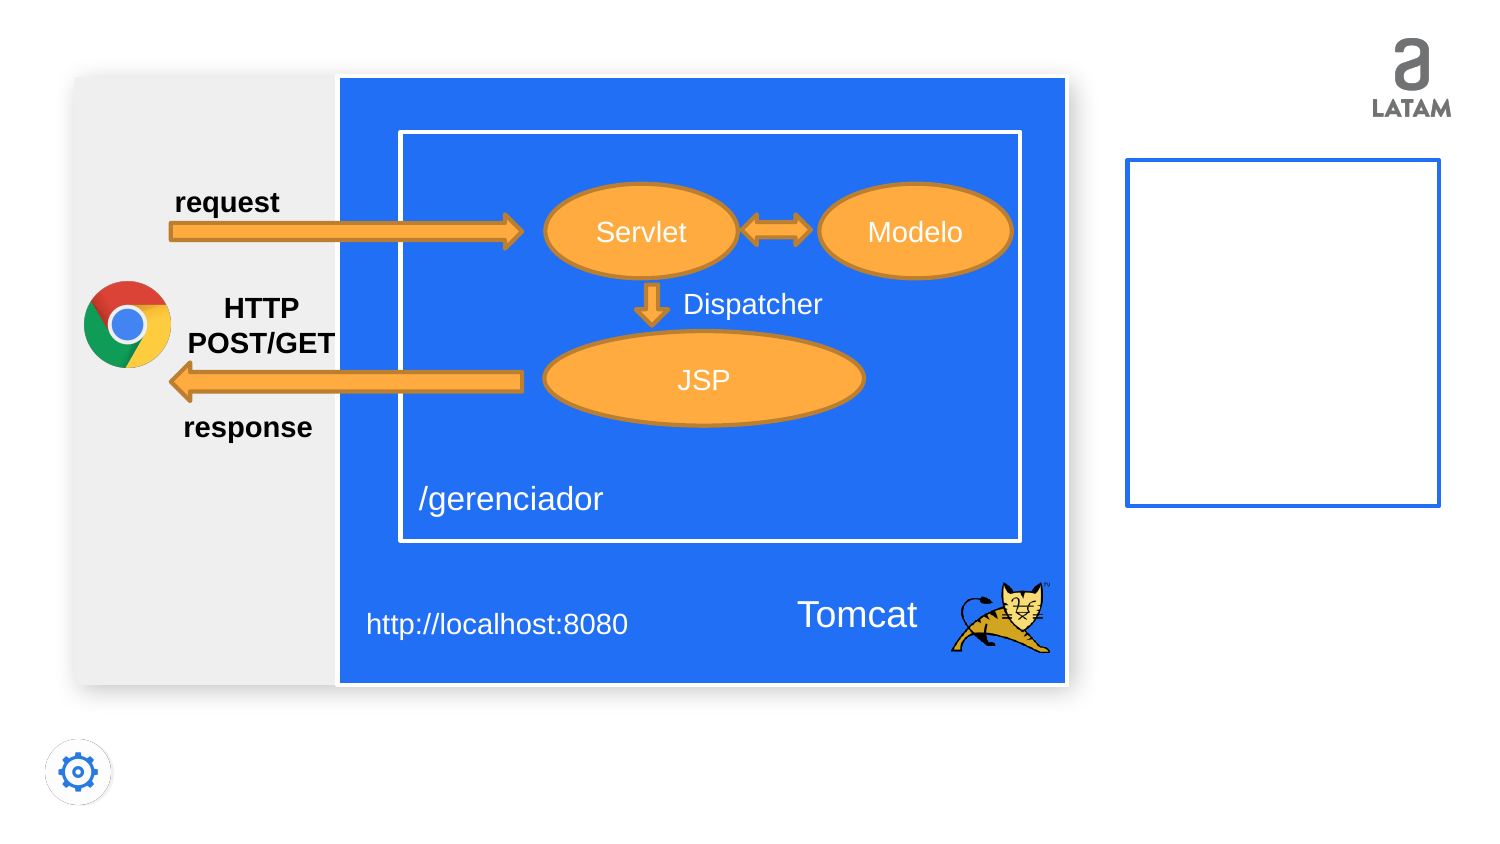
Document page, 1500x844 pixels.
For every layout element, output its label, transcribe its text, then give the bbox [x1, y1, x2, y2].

text_box Tomcat [782, 582, 950, 643]
picture [44, 738, 111, 805]
text_box Servlet [543, 181, 740, 281]
text_box HTTP POST/GET [172, 281, 352, 367]
text_box JSP [542, 328, 867, 428]
text_box request [159, 175, 329, 226]
text_box [168, 212, 525, 251]
text_box Modelo [817, 181, 1014, 281]
text_box [739, 212, 813, 248]
picture [84, 281, 171, 369]
picture [951, 582, 1050, 653]
text_box Dispatcher [668, 278, 899, 328]
text_box /gerenciador [404, 470, 624, 525]
text_box [168, 367, 525, 401]
text_box [633, 282, 668, 328]
picture [1373, 38, 1451, 117]
text_box [398, 130, 1022, 543]
text_box [335, 74, 1069, 687]
text_box http://localhost:8080 [351, 597, 658, 648]
text_box response [168, 401, 338, 451]
